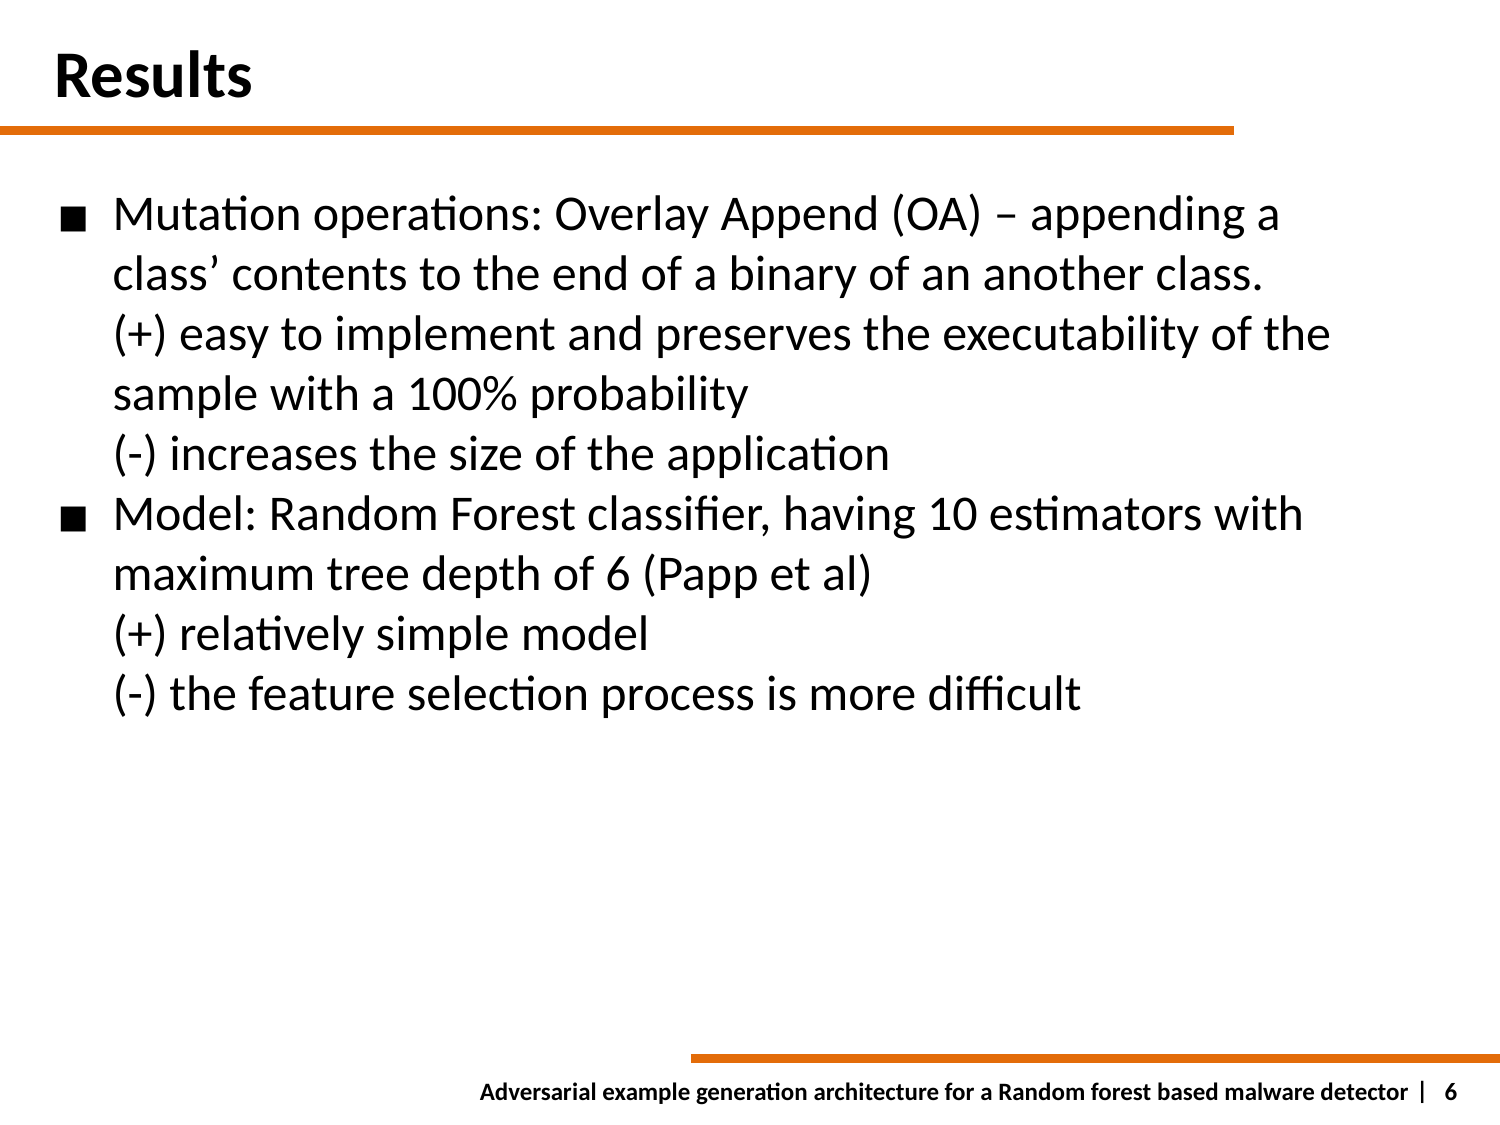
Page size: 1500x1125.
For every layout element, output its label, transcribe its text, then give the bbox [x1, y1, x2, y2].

footer Adversarial example generation architecture for a Random forest based malware detector [358, 1066, 1425, 1115]
list Mutation operations: Overlay Append (OA) – appending a class’ contents to the end of a binary of an another class. (+) easy to implement and preserves the executability of the sample with a 100% probability (-) increases the size of the application Model: Random Forest classifier, having 10 estimators with maximum tree depth of 6 (Papp et al) (+) relatively simple model (-) the feature selection process is more difficult [41, 172, 1367, 1036]
slide_number ‹#› [1429, 1066, 1500, 1115]
title Results [39, 19, 1211, 124]
